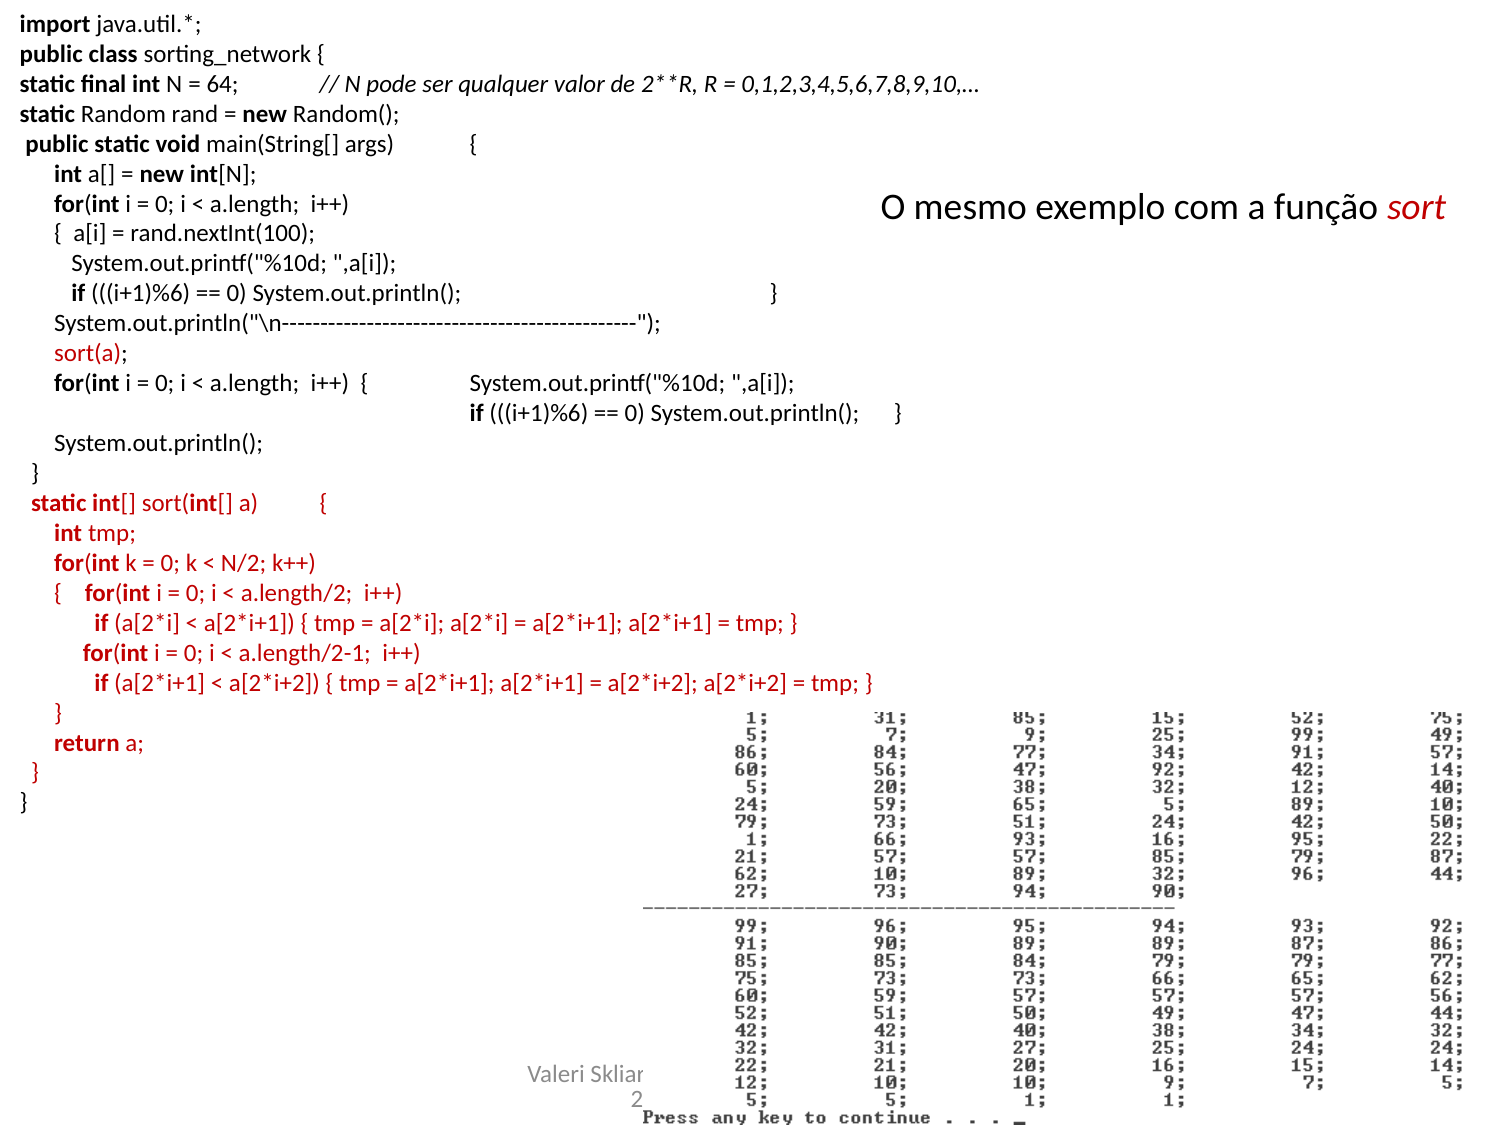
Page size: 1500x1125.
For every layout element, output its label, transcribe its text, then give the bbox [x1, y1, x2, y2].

footer Valeri Skliarov 2019/2020 [512, 1042, 637, 1103]
text_box import java.util.*; public class sorting_network { static final int N = 64; // N pode ser qualquer valor de 2**R, R = 0,1,2,3,4,5,6,7,8,9,10,… static Random rand = new Random(); public static void main(String[] args) { int a[] = new int[N]; for(int i = 0; i < a.length; i++) { a[i] = rand.nextInt(100); System.out.printf("%10d; ",a[i]); if (((i+1)%6) == 0) System.out.println(); } System.out.println("\n----------------------------------------------"); sort(a); for(int i = 0; i < a.length; i++) { System.out.printf("%10d; ",a[i]); if (((i+1)%6) == 0) System.out.println(); } System.out.println(); } static int[] sort(int[] a) { int tmp; for(int k = 0; k < N/2; k++) { for(int i = 0; i < a.length/2; i++) if (a[2*i] < a[2*i+1]) { tmp = a[2*i]; a[2*i] = a[2*i+1]; a[2*i+1] = tmp; } for(int i = 0; i < a.length/2-1; i++) if (a[2*i+1] < a[2*i+2]) { tmp = a[2*i+1]; a[2*i+1] = a[2*i+2]; a[2*i+2] = tmp; } } return a; } } [4, 0, 997, 824]
picture [642, 712, 1482, 1125]
text_box O mesmo exemplo com a função sort [865, 174, 1462, 235]
